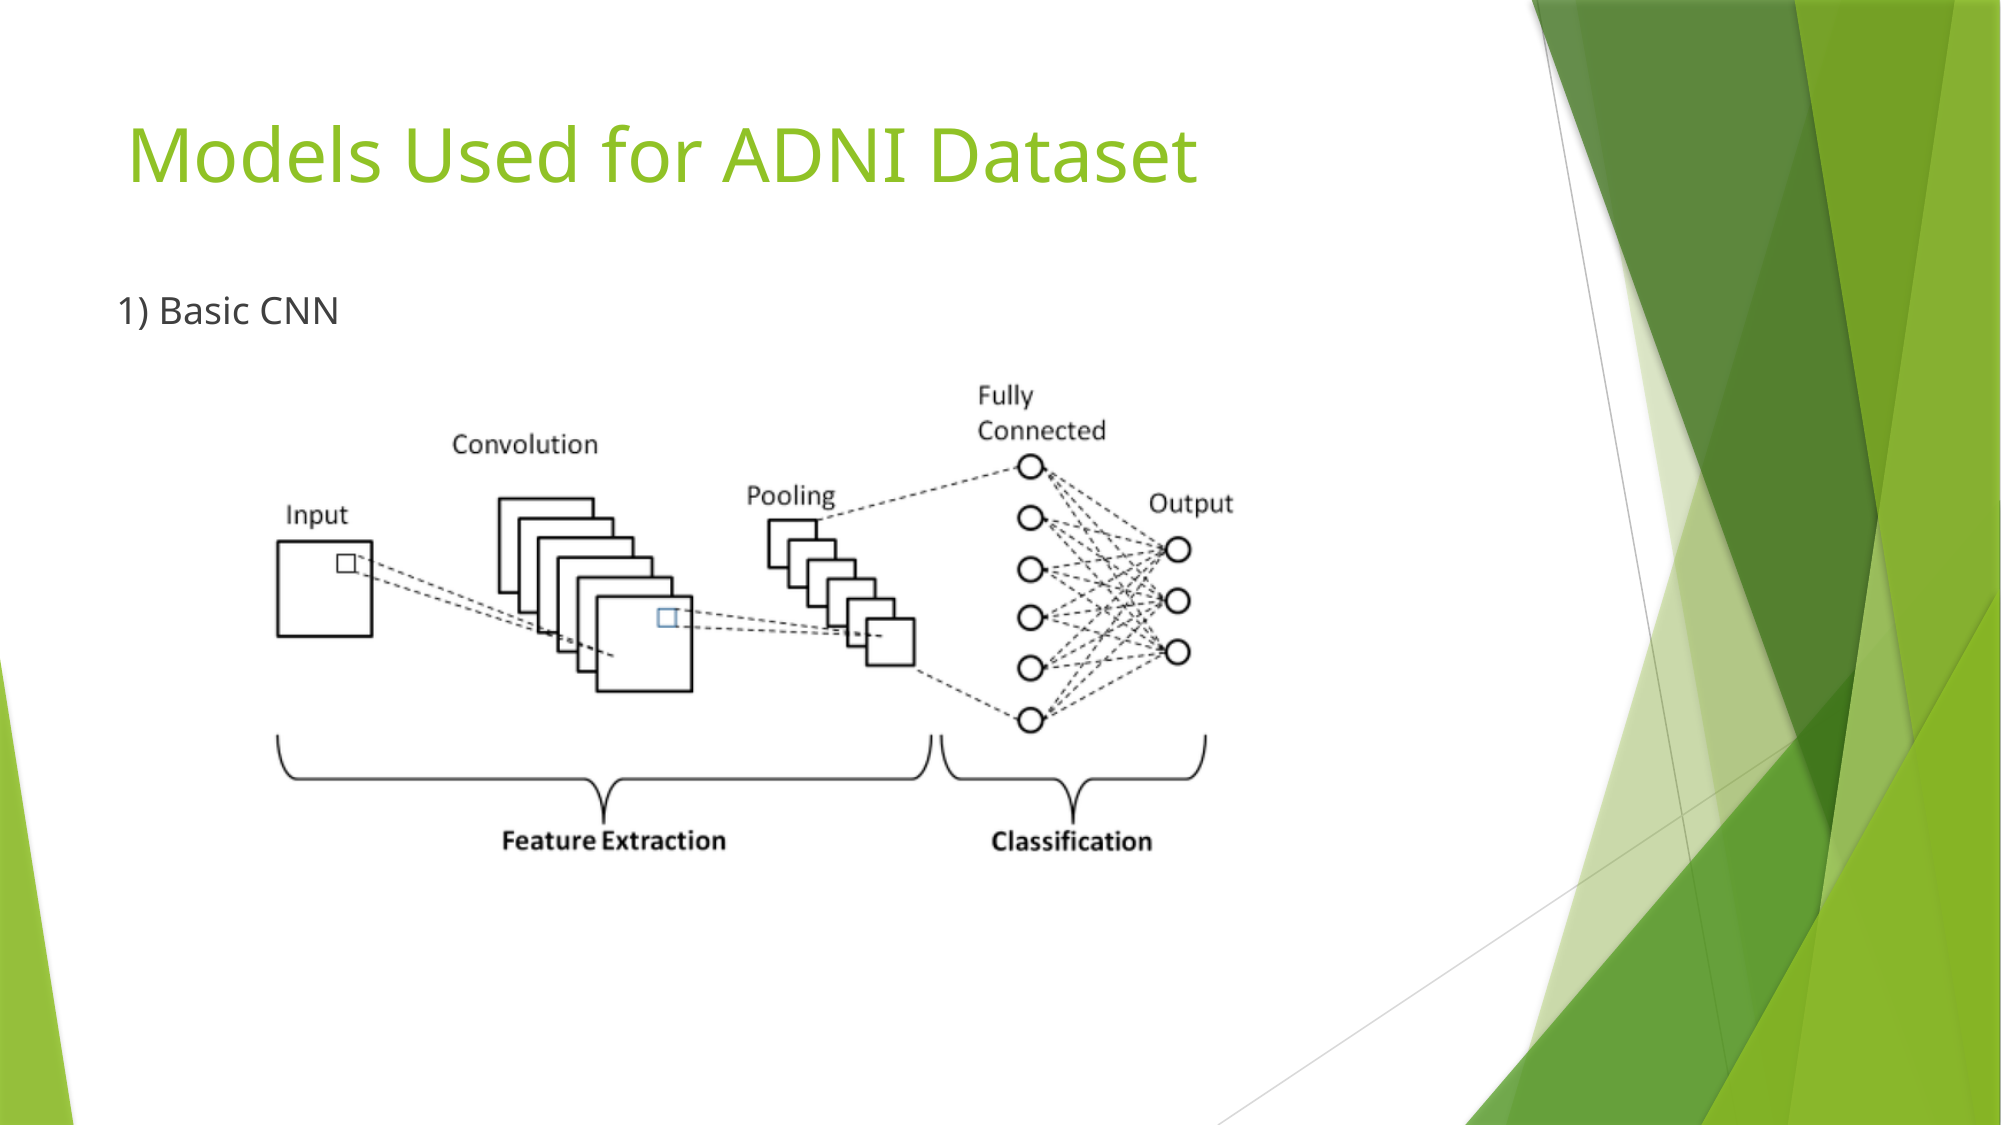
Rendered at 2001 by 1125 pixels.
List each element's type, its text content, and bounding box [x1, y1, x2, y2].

list 1) Basic CNN [101, 279, 1512, 917]
title Models Used for ADNI Dataset [111, 99, 1522, 317]
picture [265, 375, 1242, 861]
